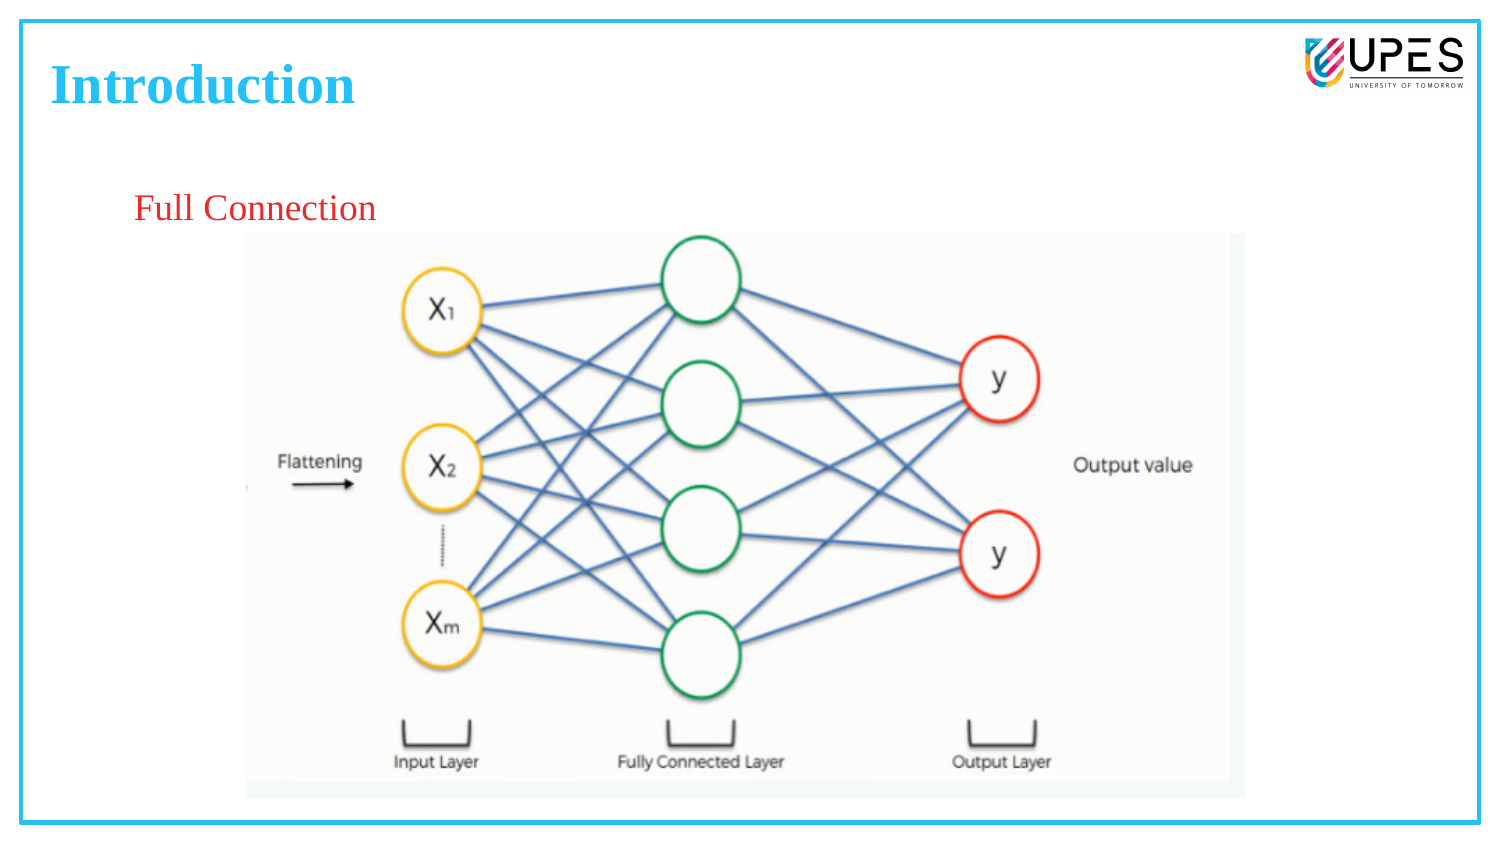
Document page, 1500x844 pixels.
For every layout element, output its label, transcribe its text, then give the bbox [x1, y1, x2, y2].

text_box Full Connection [118, 168, 1084, 244]
text_box [20, 20, 1480, 823]
text_box [245, 233, 1254, 799]
text_box Introduction [35, 31, 1000, 130]
picture [1300, 31, 1467, 94]
